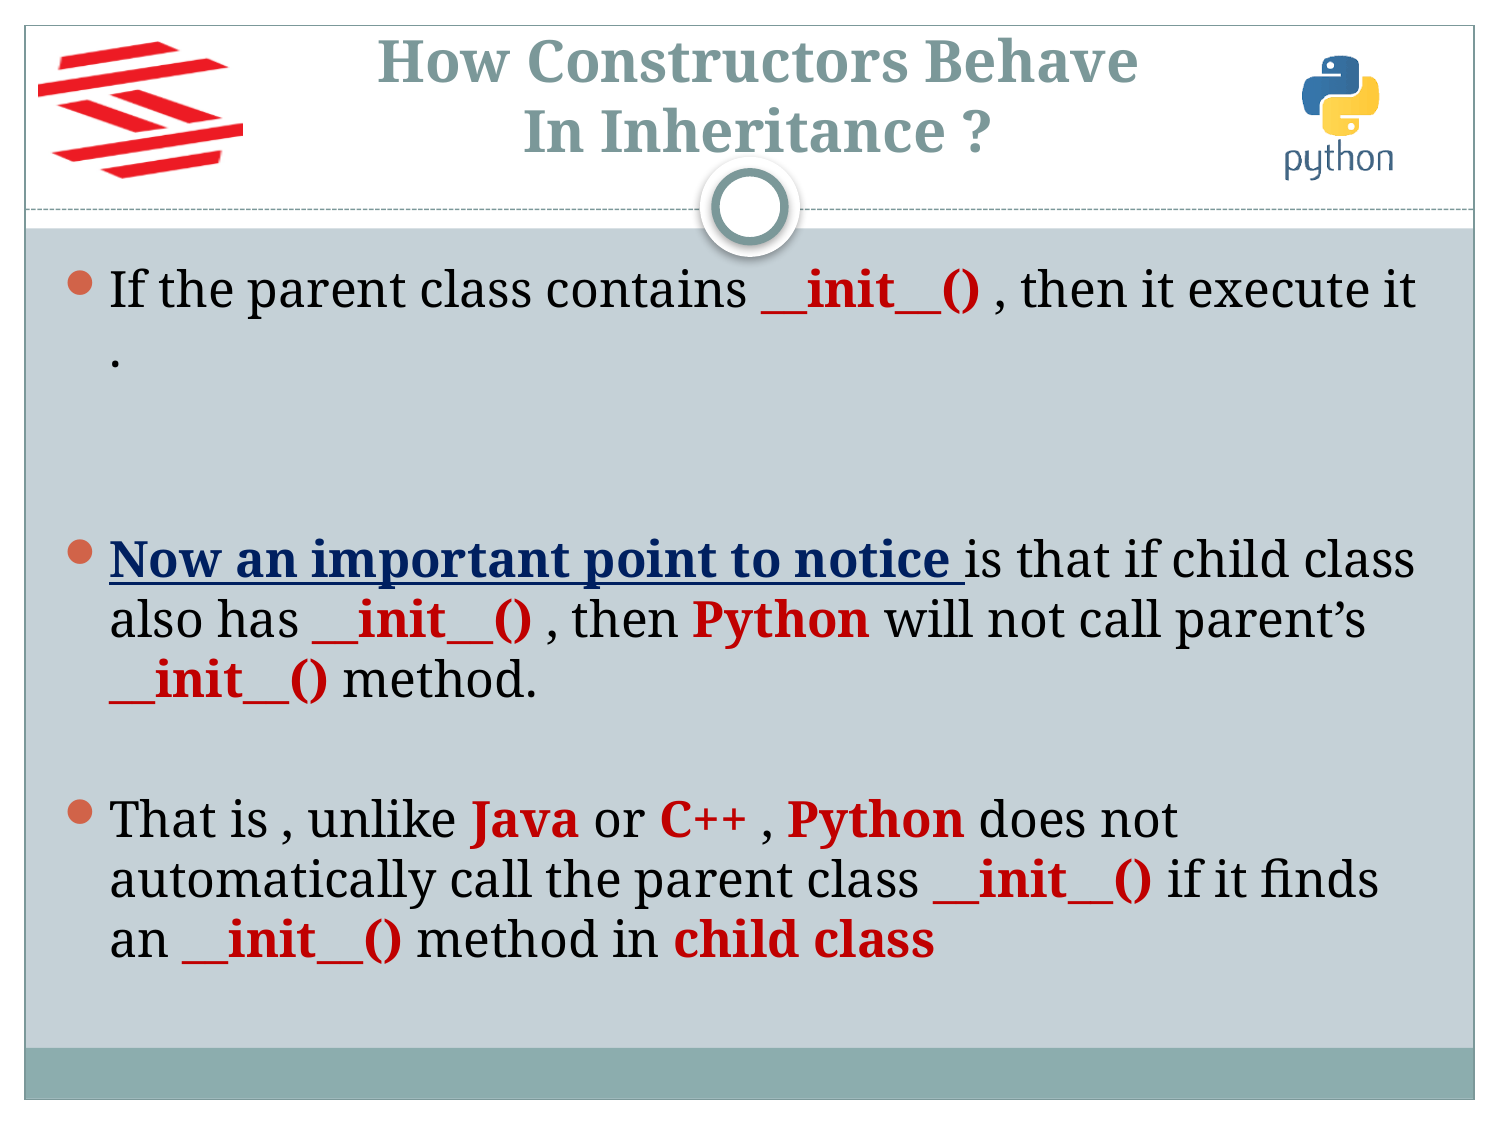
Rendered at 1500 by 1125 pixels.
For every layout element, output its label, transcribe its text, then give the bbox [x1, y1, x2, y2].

title How Constructors Behave In Inheritance ? [248, 46, 1459, 172]
picture [1206, 53, 1471, 186]
picture [37, 40, 243, 185]
list If the parent class contains __init__() , then it execute it . Now an important point to notice is that if child class also has __init__() , then Python will not call parent’s __init__() method. That is , unlike Java or C++ , Python does not automatically call the parent class __init__() if it finds an __init__() method in child class [49, 250, 1445, 1047]
